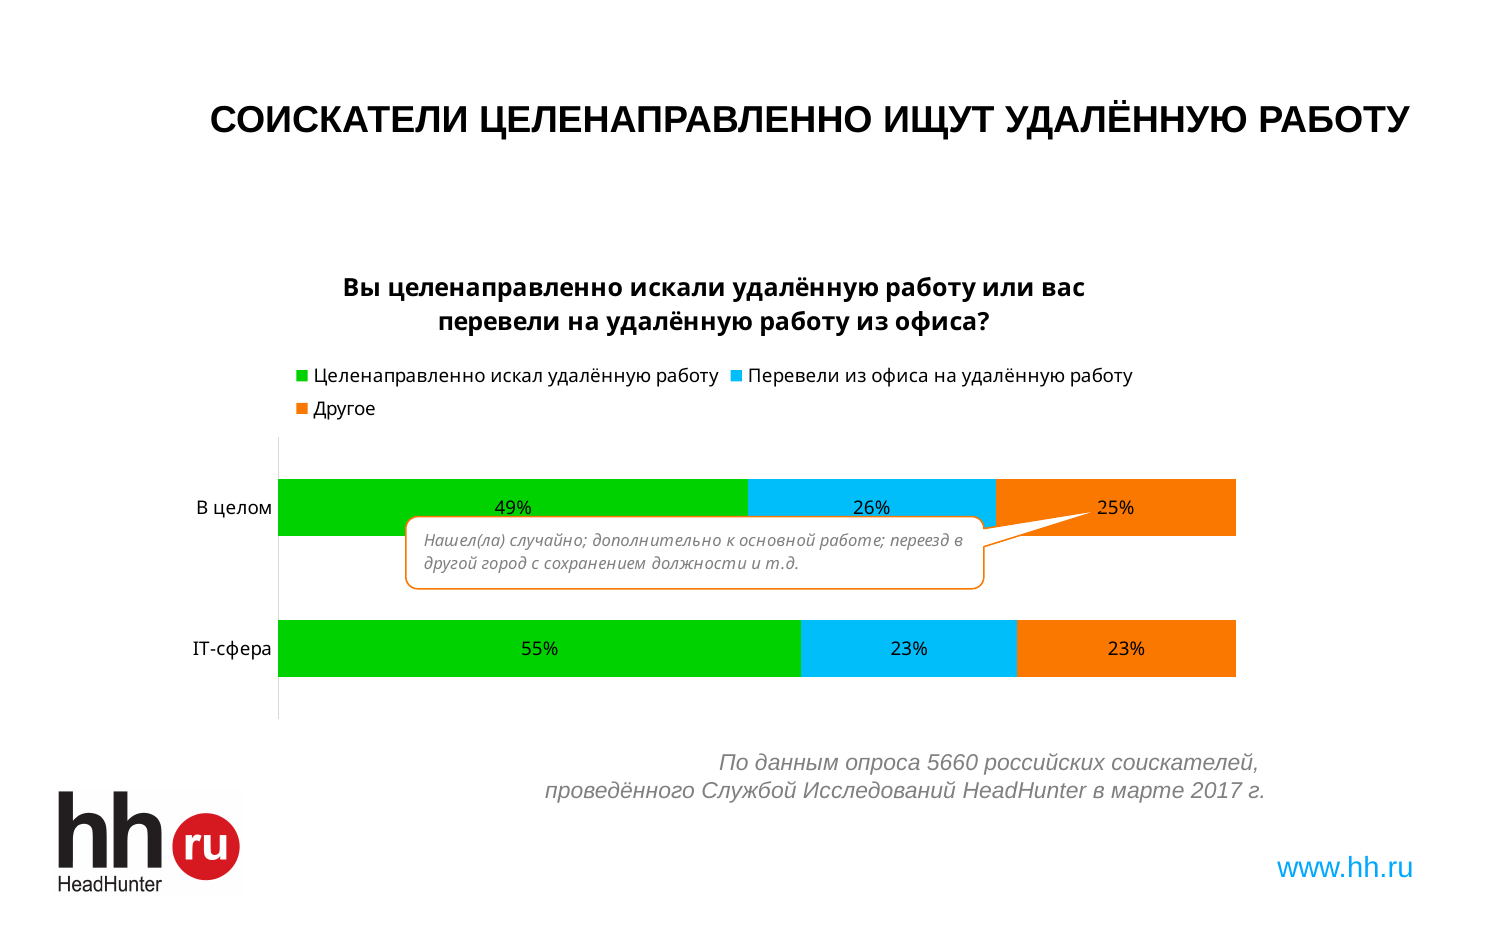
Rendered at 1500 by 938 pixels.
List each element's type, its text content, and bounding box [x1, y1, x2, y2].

title СОИСКАТЕЛИ ЦЕЛЕНАПРАВЛЕННО ИЩУТ УДАЛЁННУЮ РАБОТУ [194, 37, 1430, 198]
chart [170, 243, 1258, 729]
list По данным опроса 5660 российских соискателей, проведённого Службой Исследований HeadHunter в марте 2017 г. [171, 740, 1282, 788]
picture [54, 788, 243, 897]
